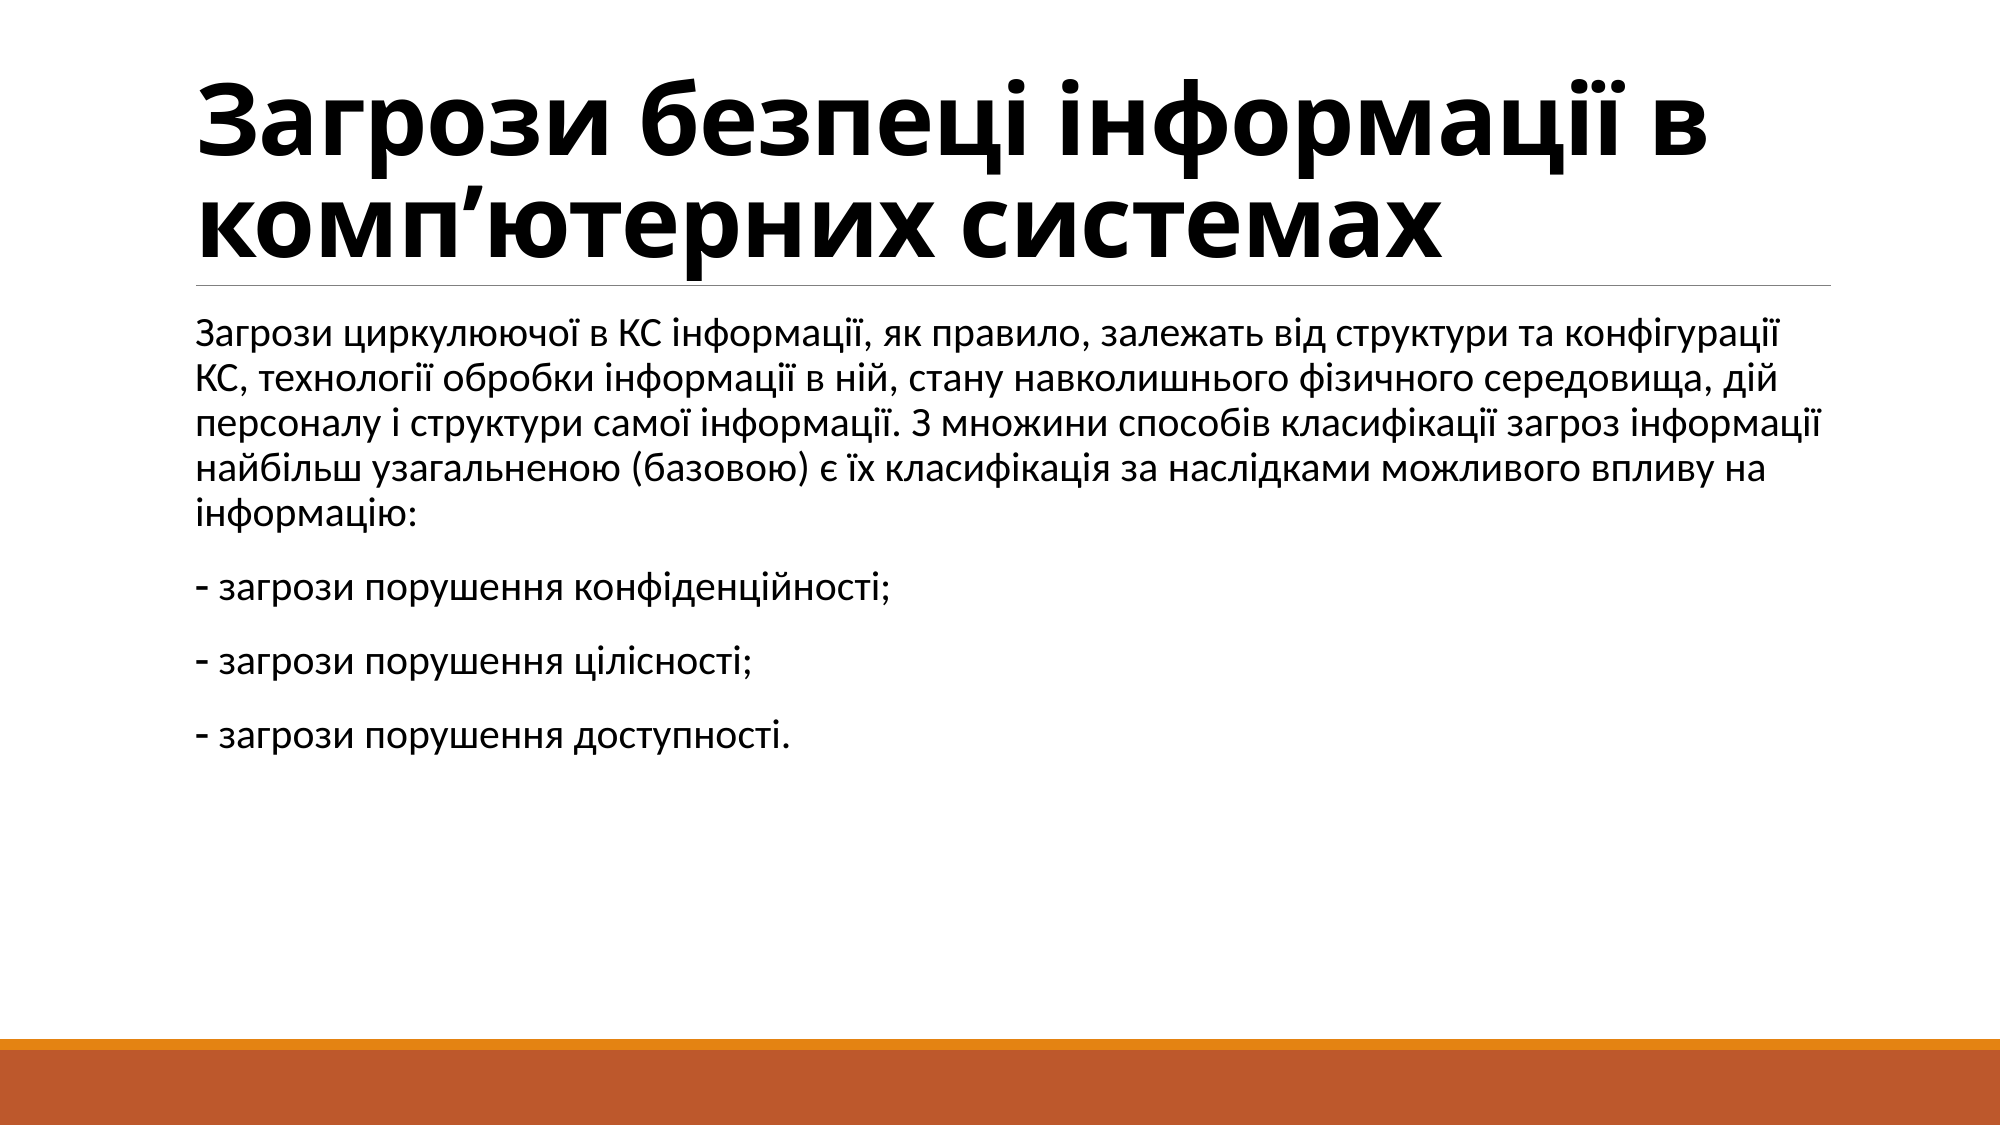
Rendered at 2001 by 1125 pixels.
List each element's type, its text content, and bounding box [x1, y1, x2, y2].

list Загрози циркулюючої в КС інформації, як правило, залежать від структури та конфігурації КС, технології обробки інформації в ній, стану навколишнього фізичного середовища, дій персоналу і структури самої інформації. З множини способів класифікації загроз інформації найбільш узагальненою (базовою) є їх класифікація за наслідками можливого впливу на інформацію:  загрози порушення конфіденційності;  загрози порушення цілісності;  загрози порушення доступності. [180, 302, 1830, 963]
title Загрози безпеці інформації в комп’ютерних системах [180, 47, 1830, 285]
